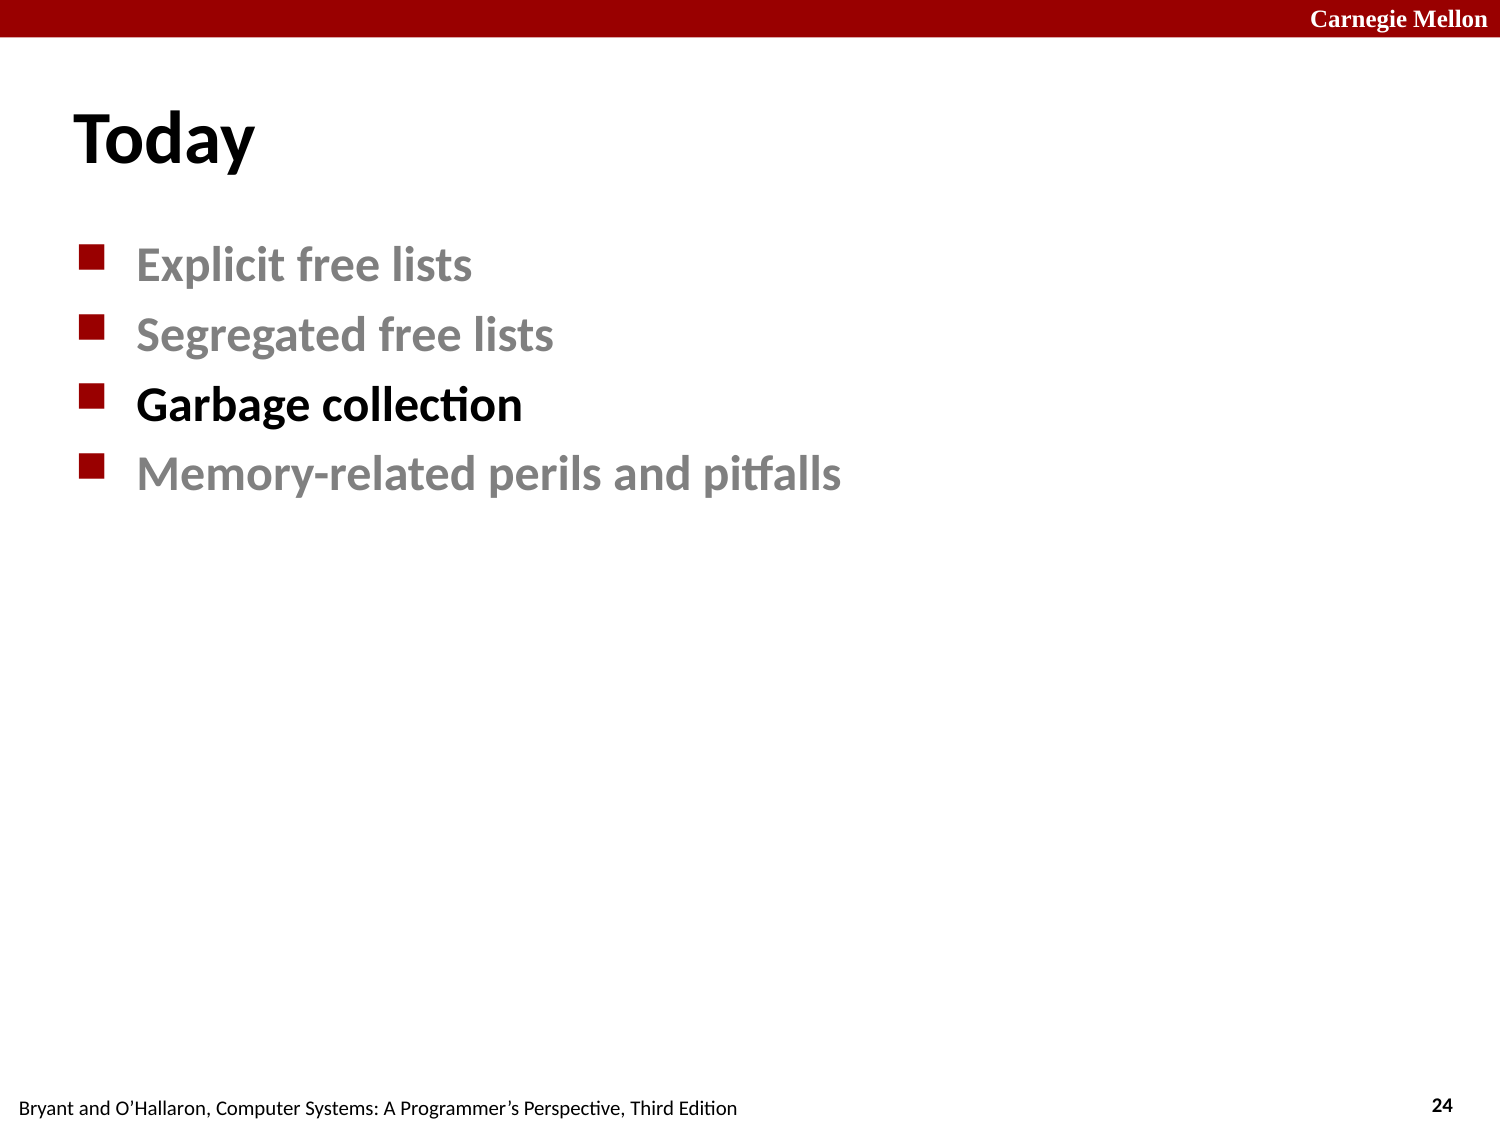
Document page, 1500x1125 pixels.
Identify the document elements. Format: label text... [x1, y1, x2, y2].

title Today [58, 71, 1305, 197]
list Explicit free lists Segregated free lists Garbage collection Memory-related perils and pitfalls [64, 223, 1361, 1040]
